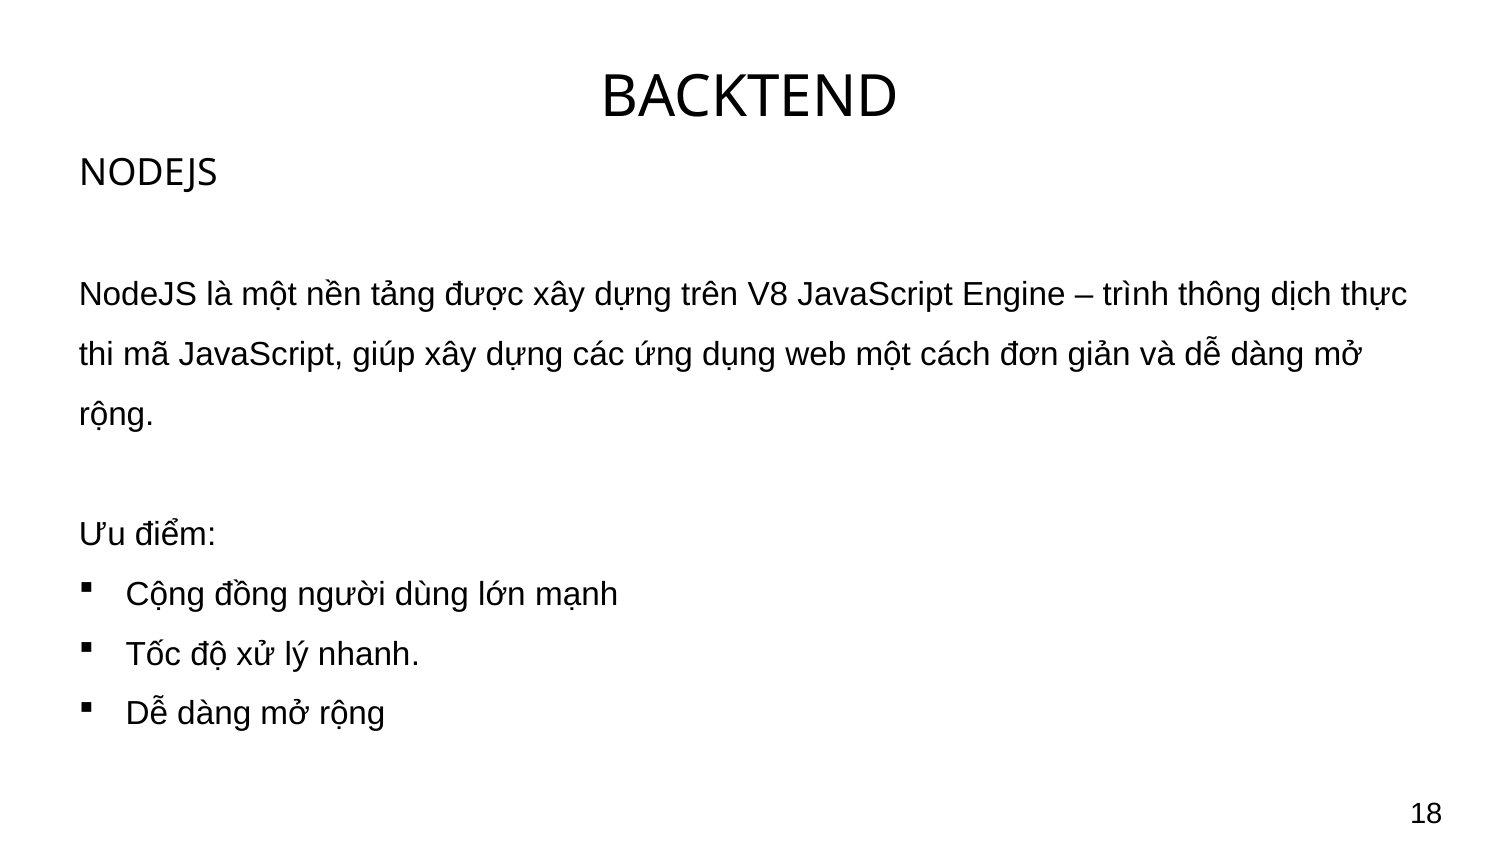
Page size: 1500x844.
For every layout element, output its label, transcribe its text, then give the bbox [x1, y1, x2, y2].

text_box NodeJS là một nền tảng được xây dựng trên V8 JavaScript Engine – trình thông dịch thực thi mã JavaScript, giúp xây dựng các ứng dụng web một cách đơn giản và dễ dàng mở rộng. Ưu điểm: Cộng đồng người dùng lớn mạnh Tốc độ xử lý nhanh. Dễ dàng mở rộng [63, 246, 1437, 738]
title BACKTEND [412, 67, 1088, 120]
text_box NODEJS [63, 119, 656, 222]
text_box 18 [1367, 786, 1486, 837]
